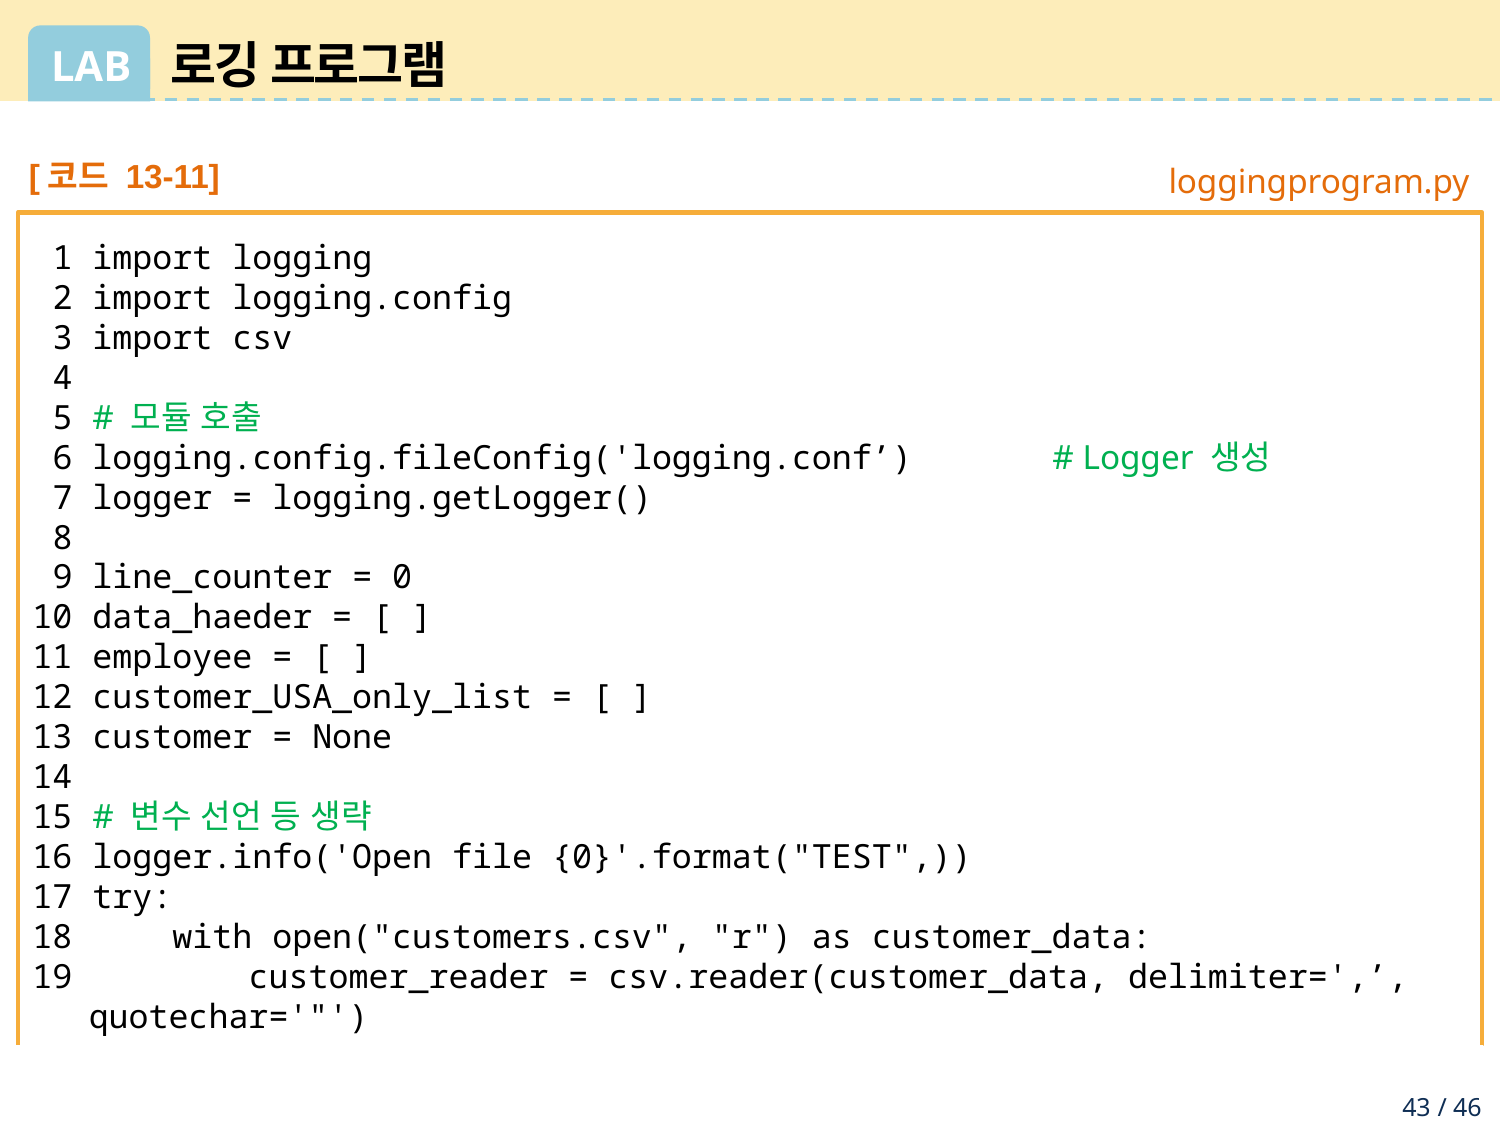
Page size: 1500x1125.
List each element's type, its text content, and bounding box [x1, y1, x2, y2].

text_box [13, 136, 1483, 1071]
title 로깅 프로그램 [155, 30, 1500, 96]
